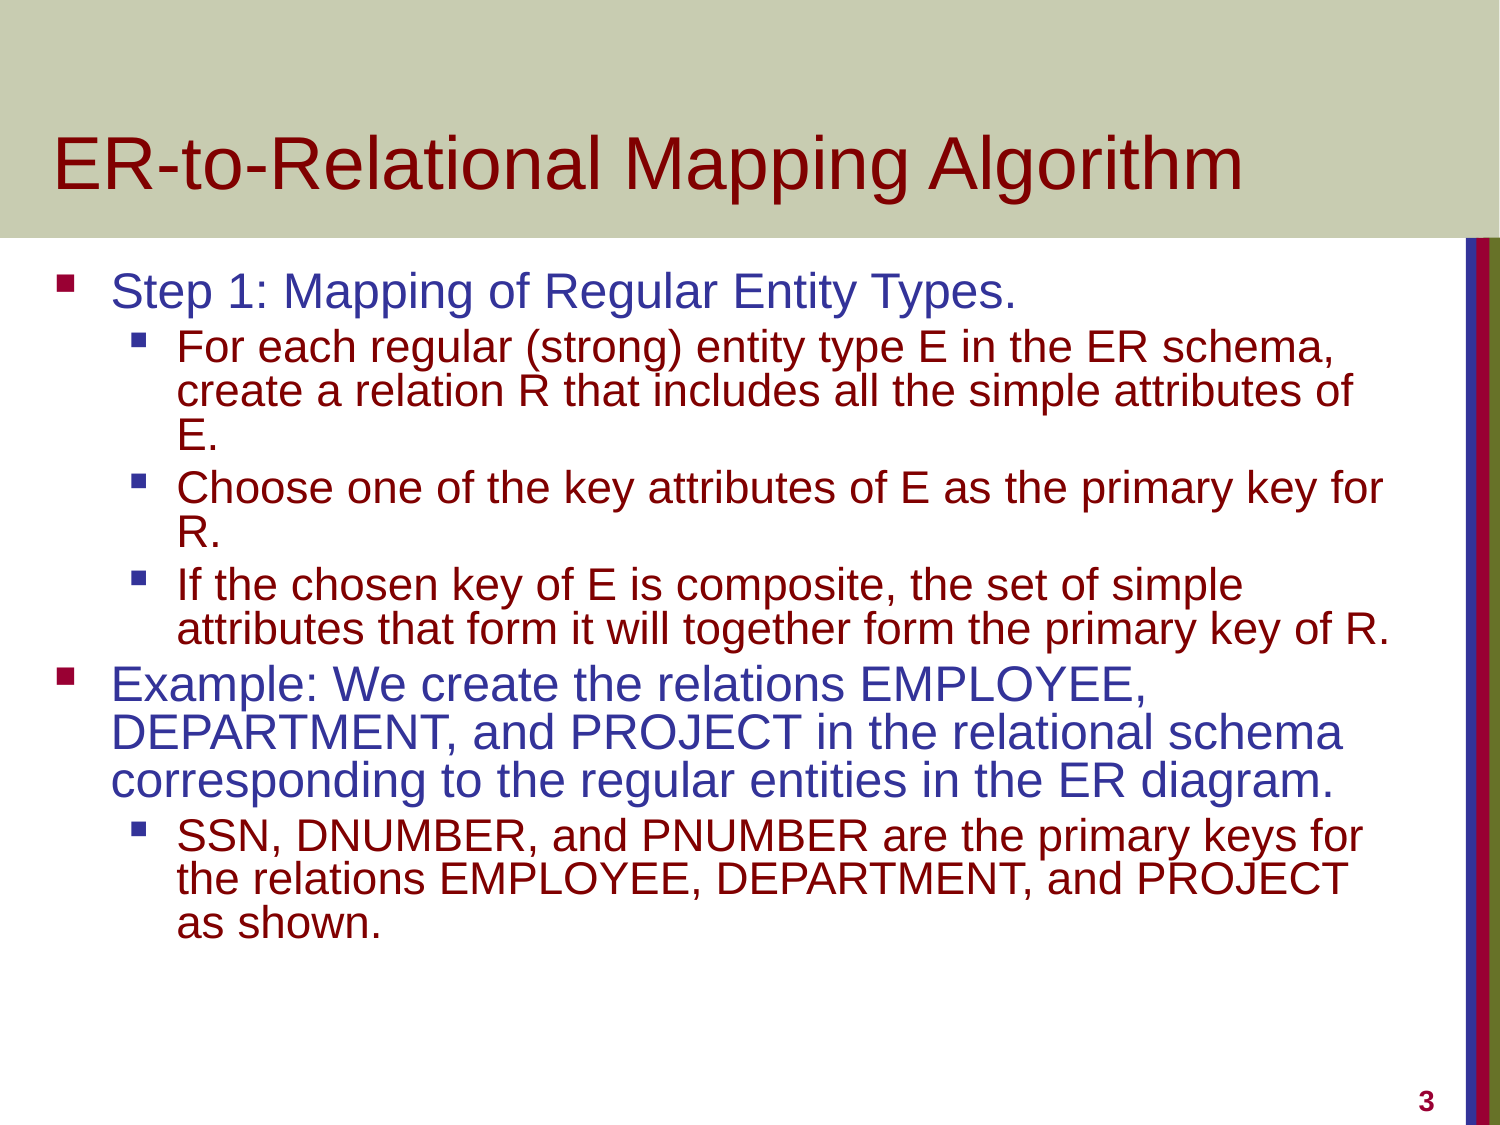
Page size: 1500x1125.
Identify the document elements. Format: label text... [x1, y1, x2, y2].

list Step 1: Mapping of Regular Entity Types. For each regular (strong) entity type E in the ER schema, create a relation R that includes all the simple attributes of E. Choose one of the key attributes of E as the primary key for R. If the chosen key of E is composite, the set of simple attributes that form it will together form the primary key of R. Example: We create the relations EMPLOYEE, DEPARTMENT, and PROJECT in the relational schema corresponding to the regular entities in the ER diagram. SSN, DNUMBER, and PNUMBER are the primary keys for the relations EMPLOYEE, DEPARTMENT, and PROJECT as shown. [39, 262, 1400, 1013]
title ER-to-Relational Mapping Algorithm [37, 49, 1317, 213]
slide_number 3 [1137, 1050, 1450, 1125]
